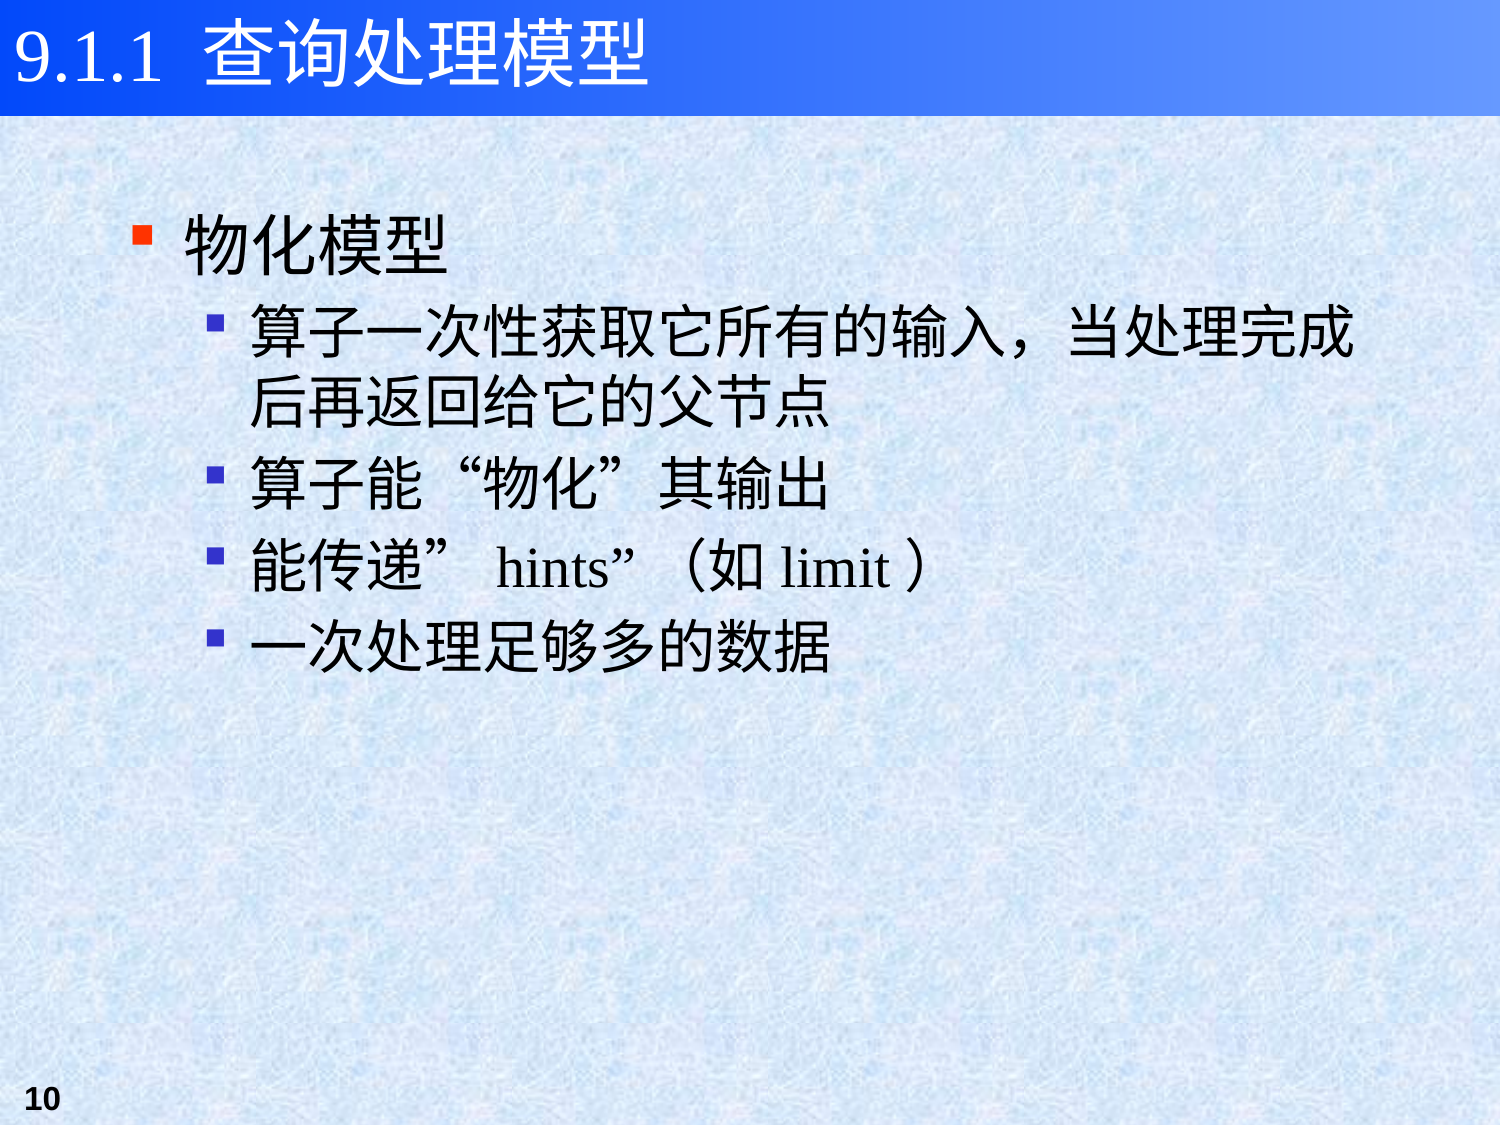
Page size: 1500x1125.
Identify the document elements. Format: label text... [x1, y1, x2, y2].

text_box 9.1.1 查询处理模型 [0, 0, 1179, 195]
list 物化模型 算子一次性获取它所有的输入，当处理完成后再返回给它的父节点 算子能“物化”其输出 能传递”hints”（如limit） 一次处理足够多的数据 [112, 196, 1388, 1000]
picture [0, 116, 1500, 1125]
